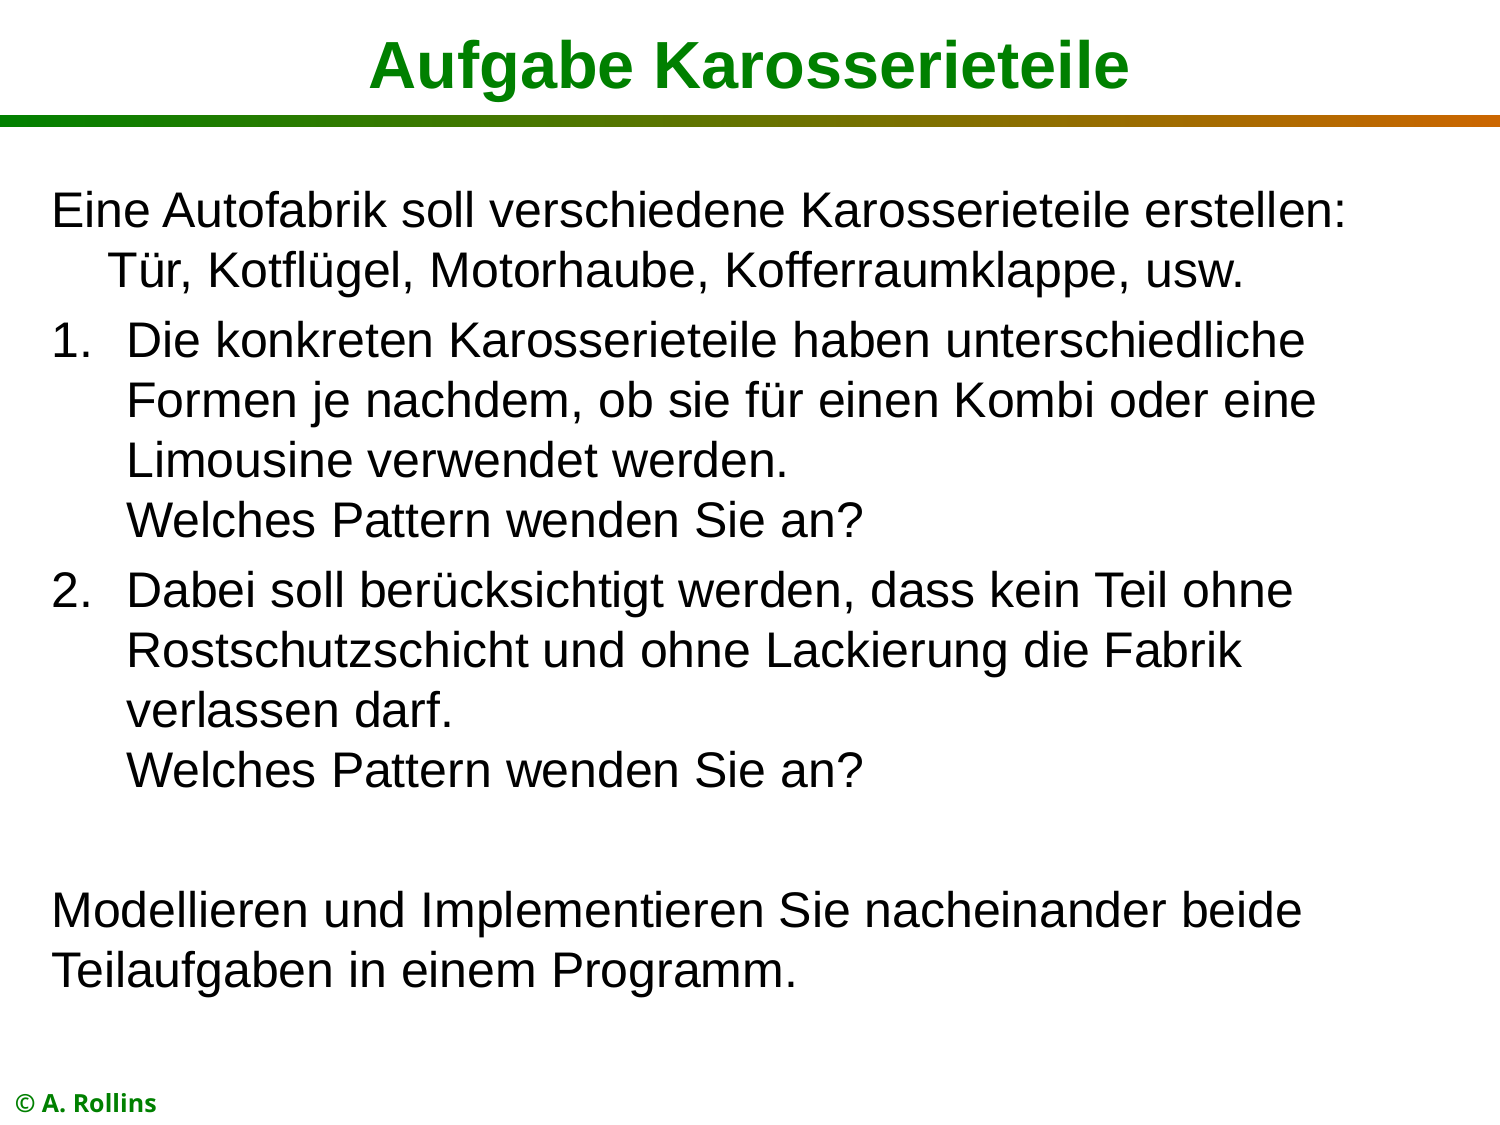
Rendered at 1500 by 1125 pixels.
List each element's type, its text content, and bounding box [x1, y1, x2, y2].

title Aufgabe Karosserieteile [0, 6, 1500, 118]
list Eine Autofabrik soll verschiedene Karosserieteile erstellen: Tür, Kotflügel, Motorhaube, Kofferraumklappe, usw. Die konkreten Karosserieteile haben unterschiedliche Formen je nachdem, ob sie für einen Kombi oder eine Limousine verwendet werden. Welches Pattern wenden Sie an? Dabei soll berücksichtigt werden, dass kein Teil ohne Rostschutzschicht und ohne Lackierung die Fabrik verlassen darf. Welches Pattern wenden Sie an? Modellieren und Implementieren Sie nacheinander beide Teilaufgaben in einem Programm. [36, 169, 1441, 1034]
